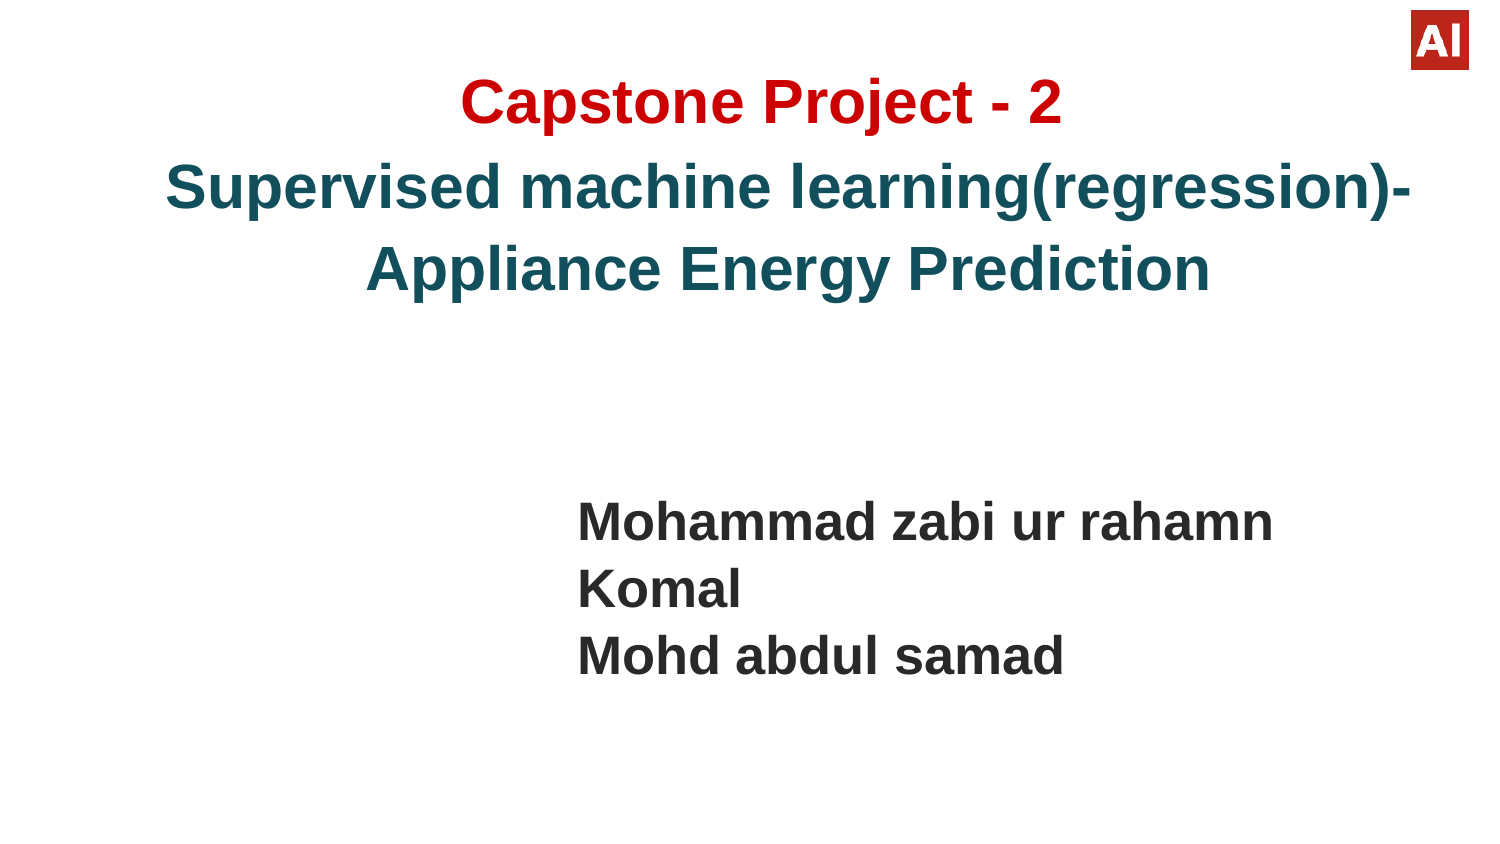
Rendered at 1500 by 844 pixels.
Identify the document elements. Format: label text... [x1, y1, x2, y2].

picture [1411, 10, 1469, 48]
text_box Mohammad zabi ur rahamn Komal Mohd abdul samad [574, 484, 1487, 753]
title Capstone Project - 2 Supervised machine learning(regression)- Appliance Energy Prediction [122, 48, 1471, 303]
